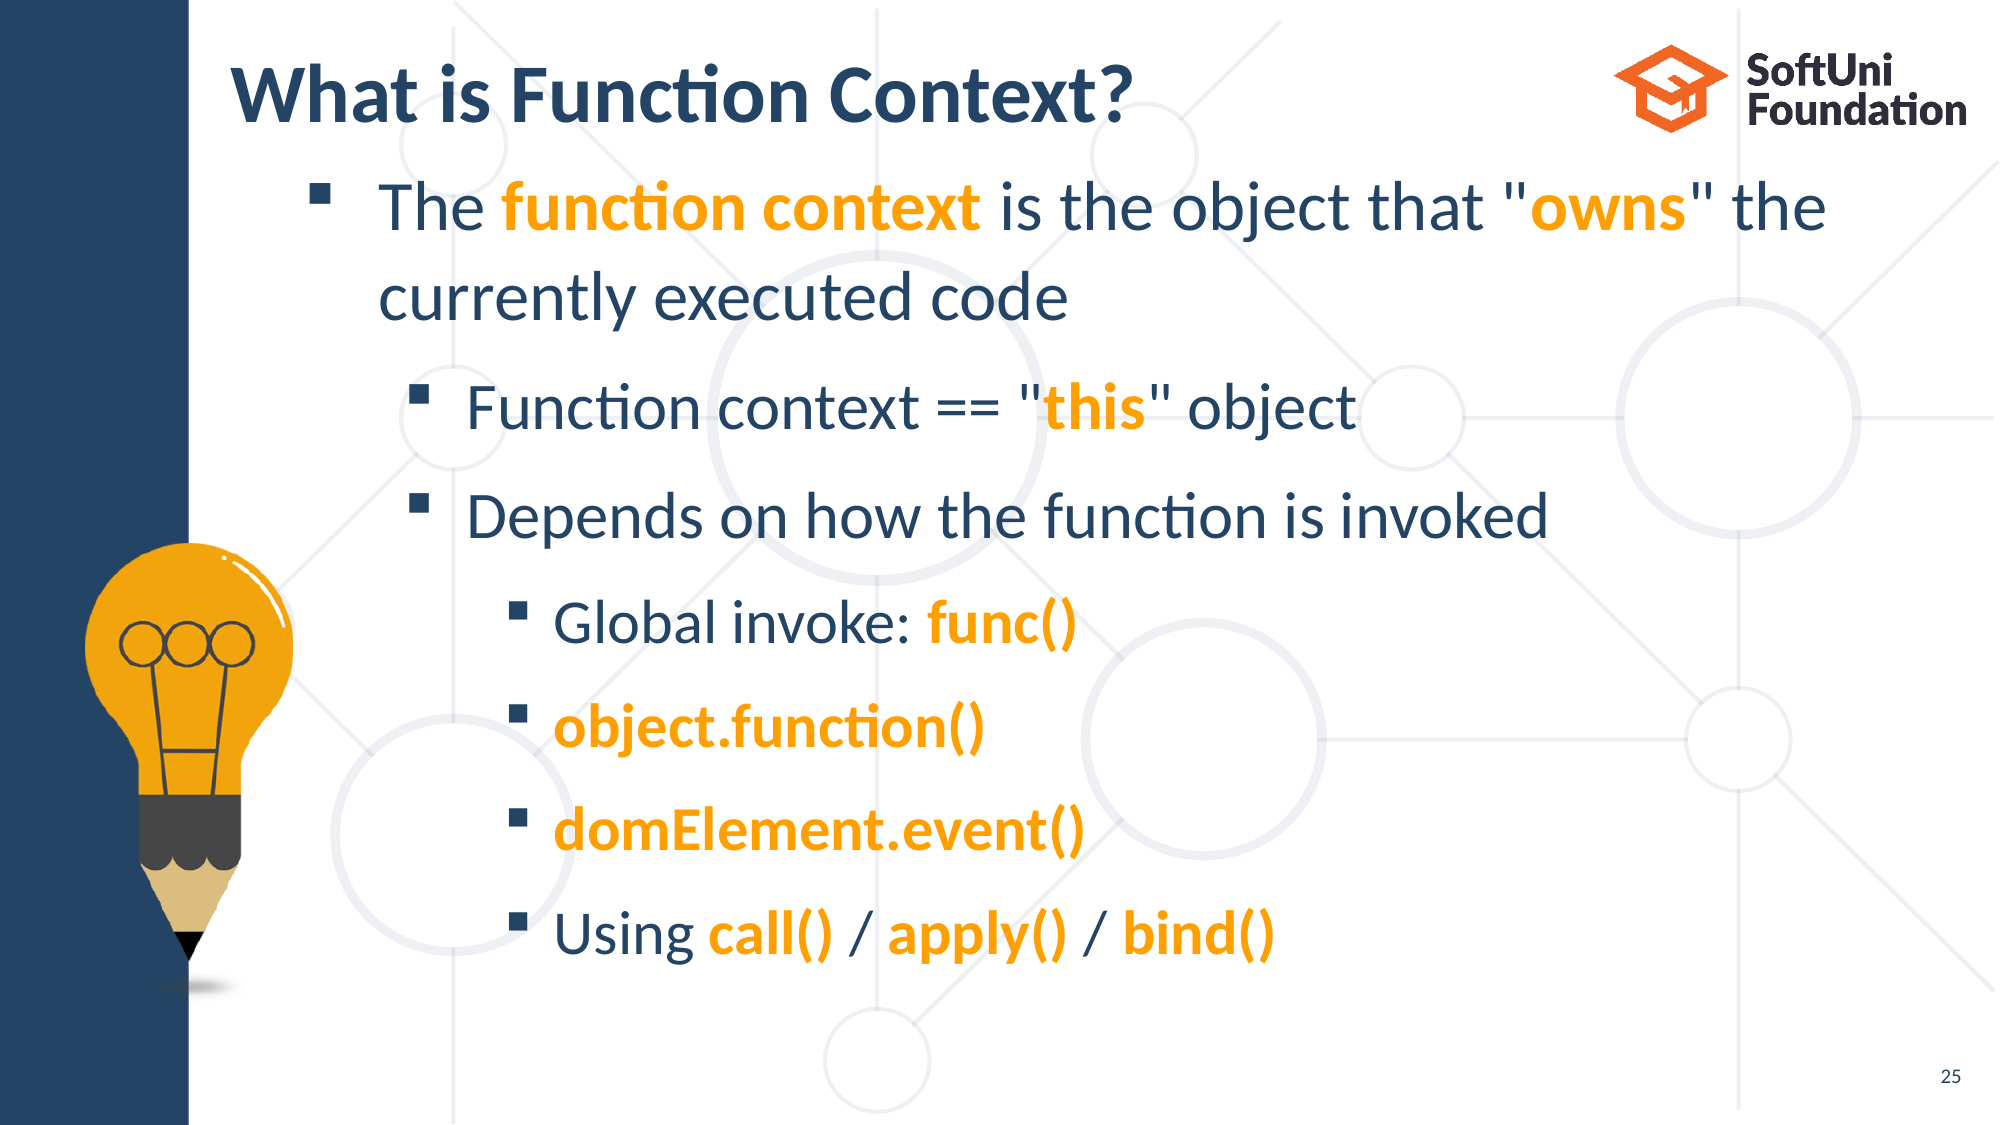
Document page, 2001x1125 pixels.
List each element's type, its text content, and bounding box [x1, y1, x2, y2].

picture [85, 543, 286, 1003]
text_box What is Function Context? [212, 16, 1591, 162]
text_box The function context is the object that "owns" the currently executed code Function context == "this" object Depends on how the function is invoked Global invoke: func() object.function() domElement.event() Using call() / apply() / bind() [286, 149, 1933, 1016]
text_box <number> [1897, 1049, 1968, 1100]
picture [1613, 44, 1966, 133]
